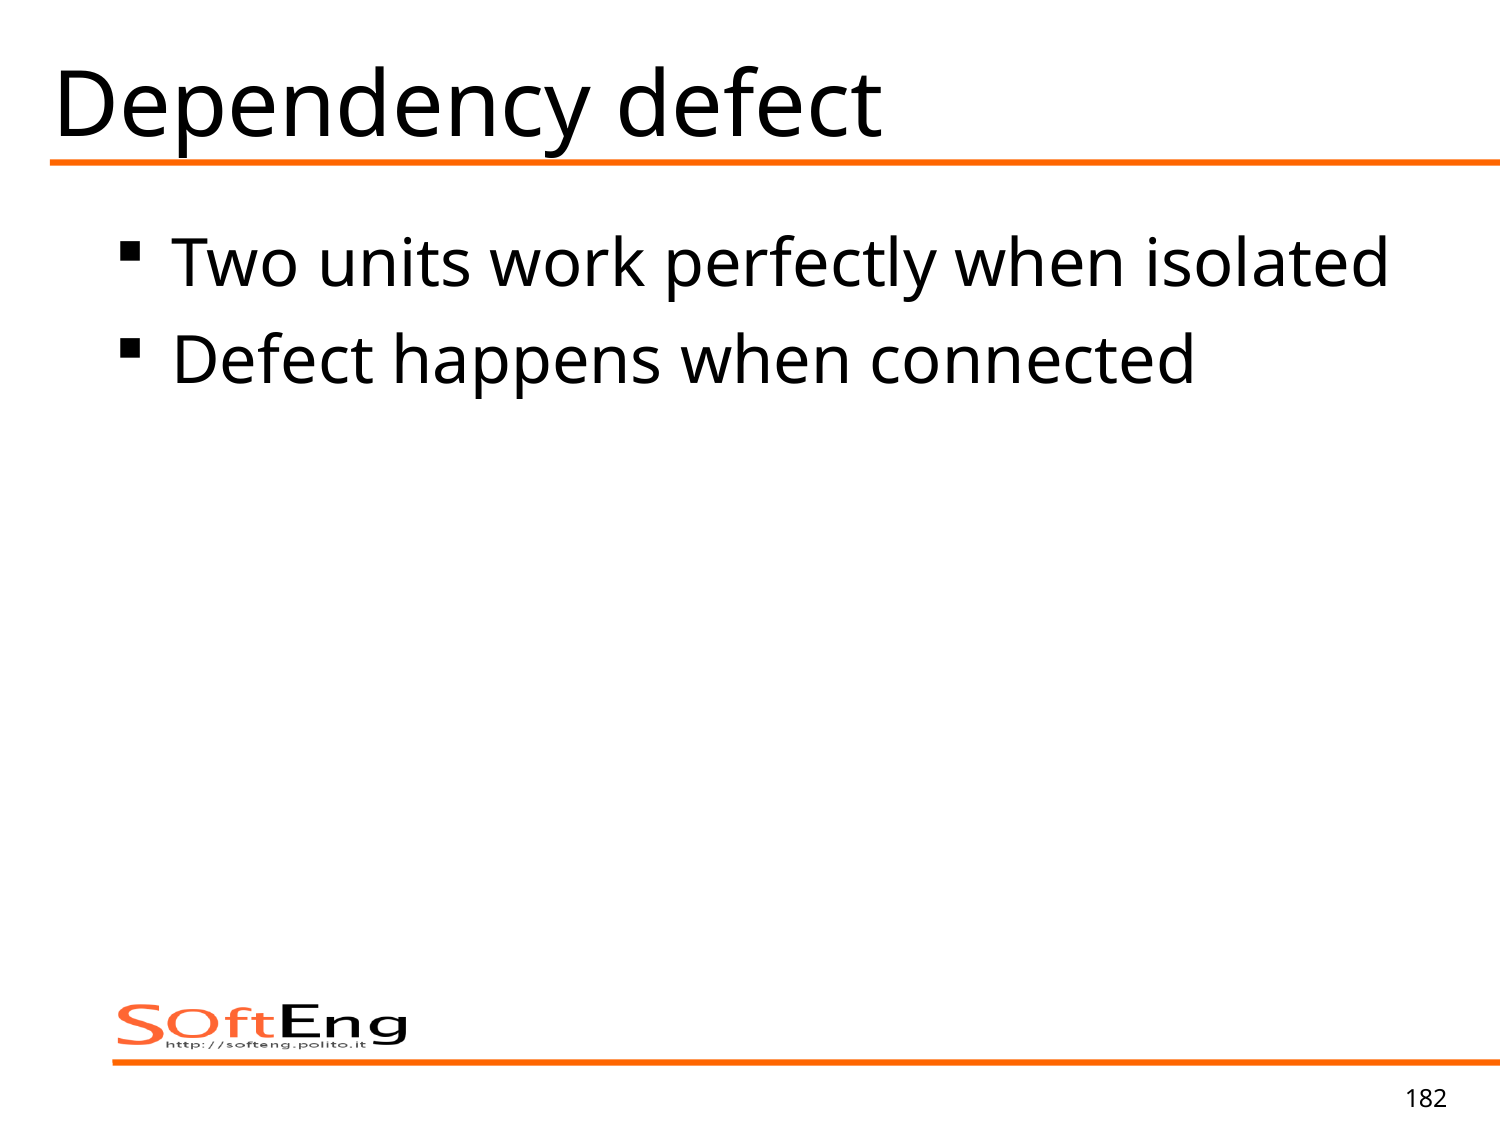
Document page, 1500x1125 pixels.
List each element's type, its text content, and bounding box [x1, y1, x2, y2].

slide_number 182 [1237, 1074, 1463, 1125]
picture [112, 1000, 413, 1056]
list Two units work perfectly when isolated Defect happens when connected [99, 212, 1450, 1000]
title Dependency defect [37, 24, 1450, 175]
